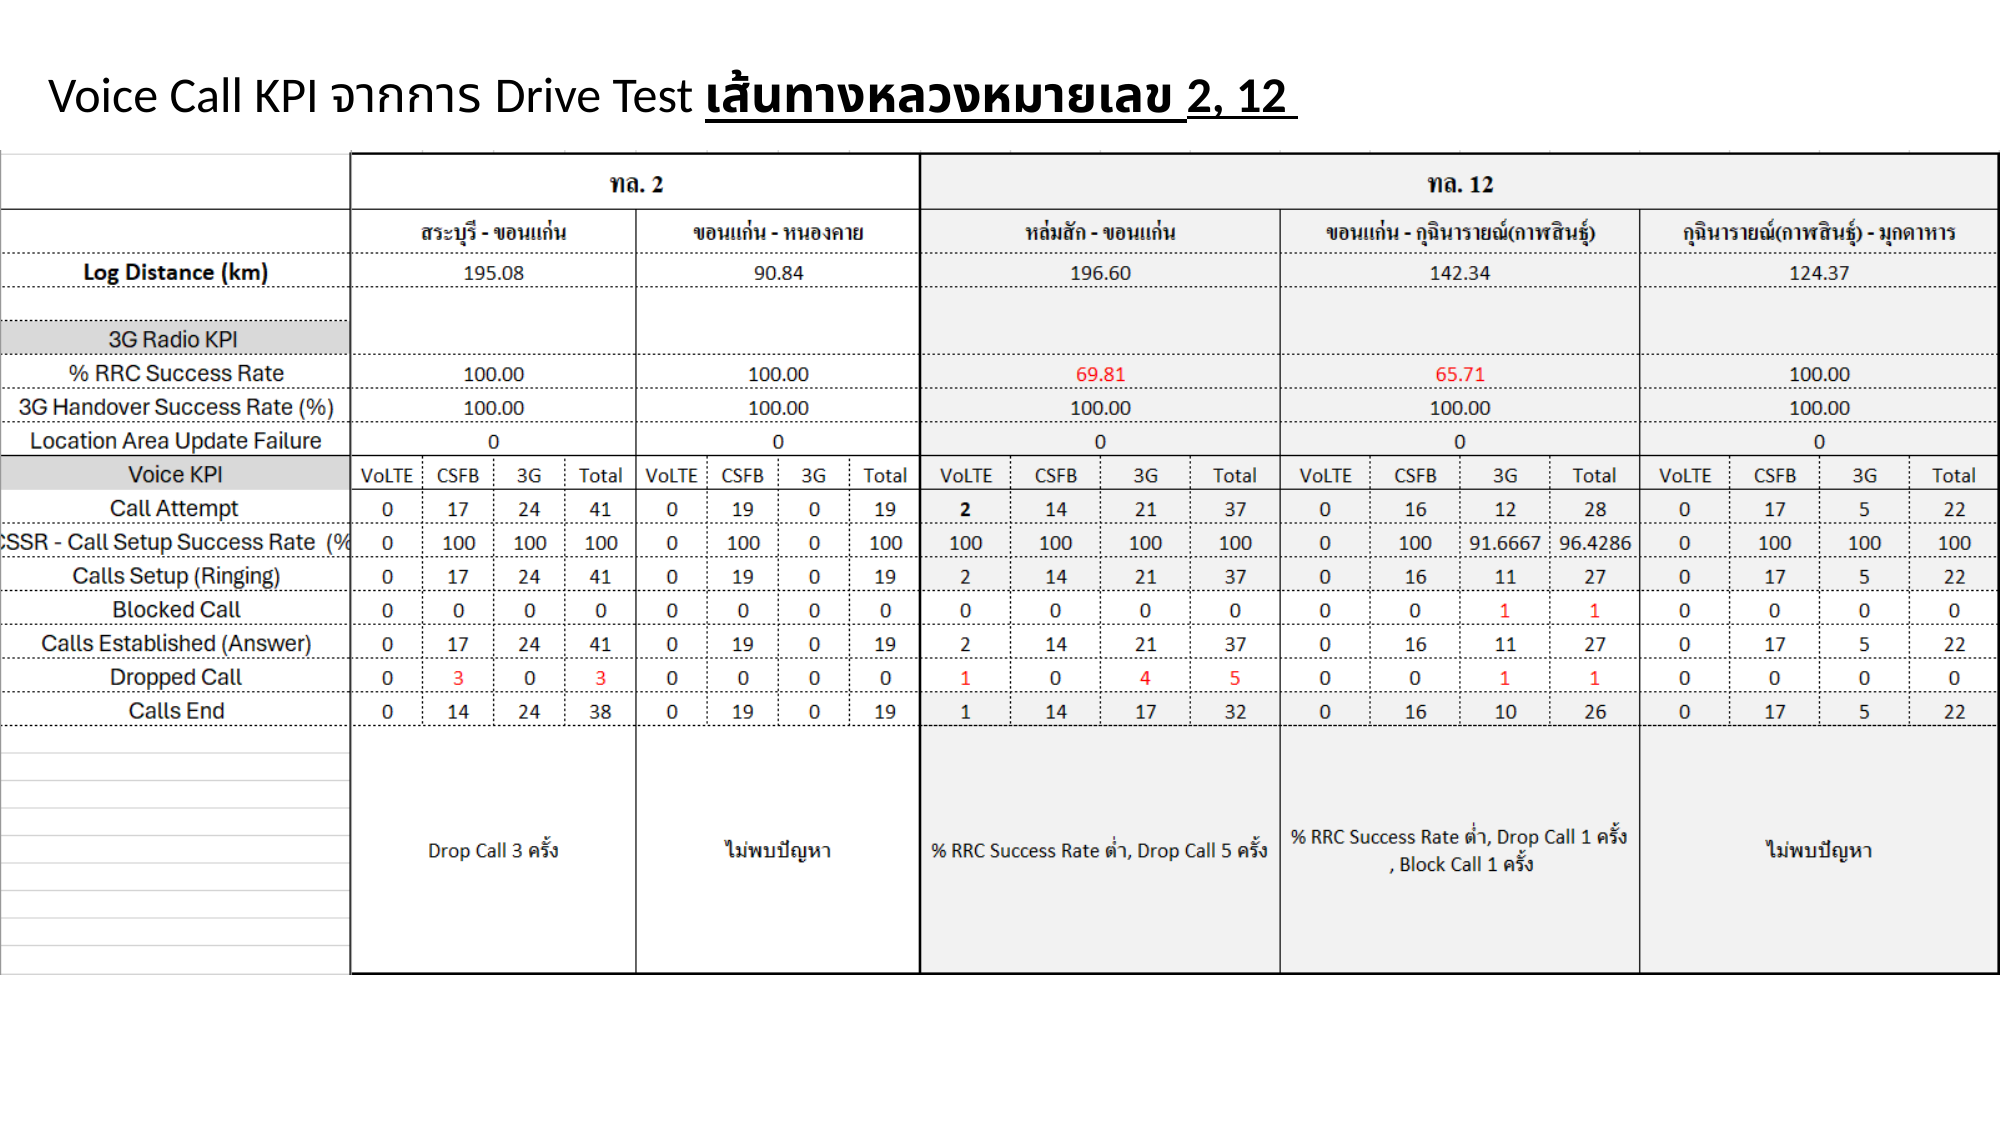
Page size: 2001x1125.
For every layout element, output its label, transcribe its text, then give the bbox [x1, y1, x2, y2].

picture [0, 150, 2000, 975]
text_box Voice Call KPI จากการ Drive Test เส้นทางหลวงหมายเลข 2, 12 [33, 55, 1313, 130]
